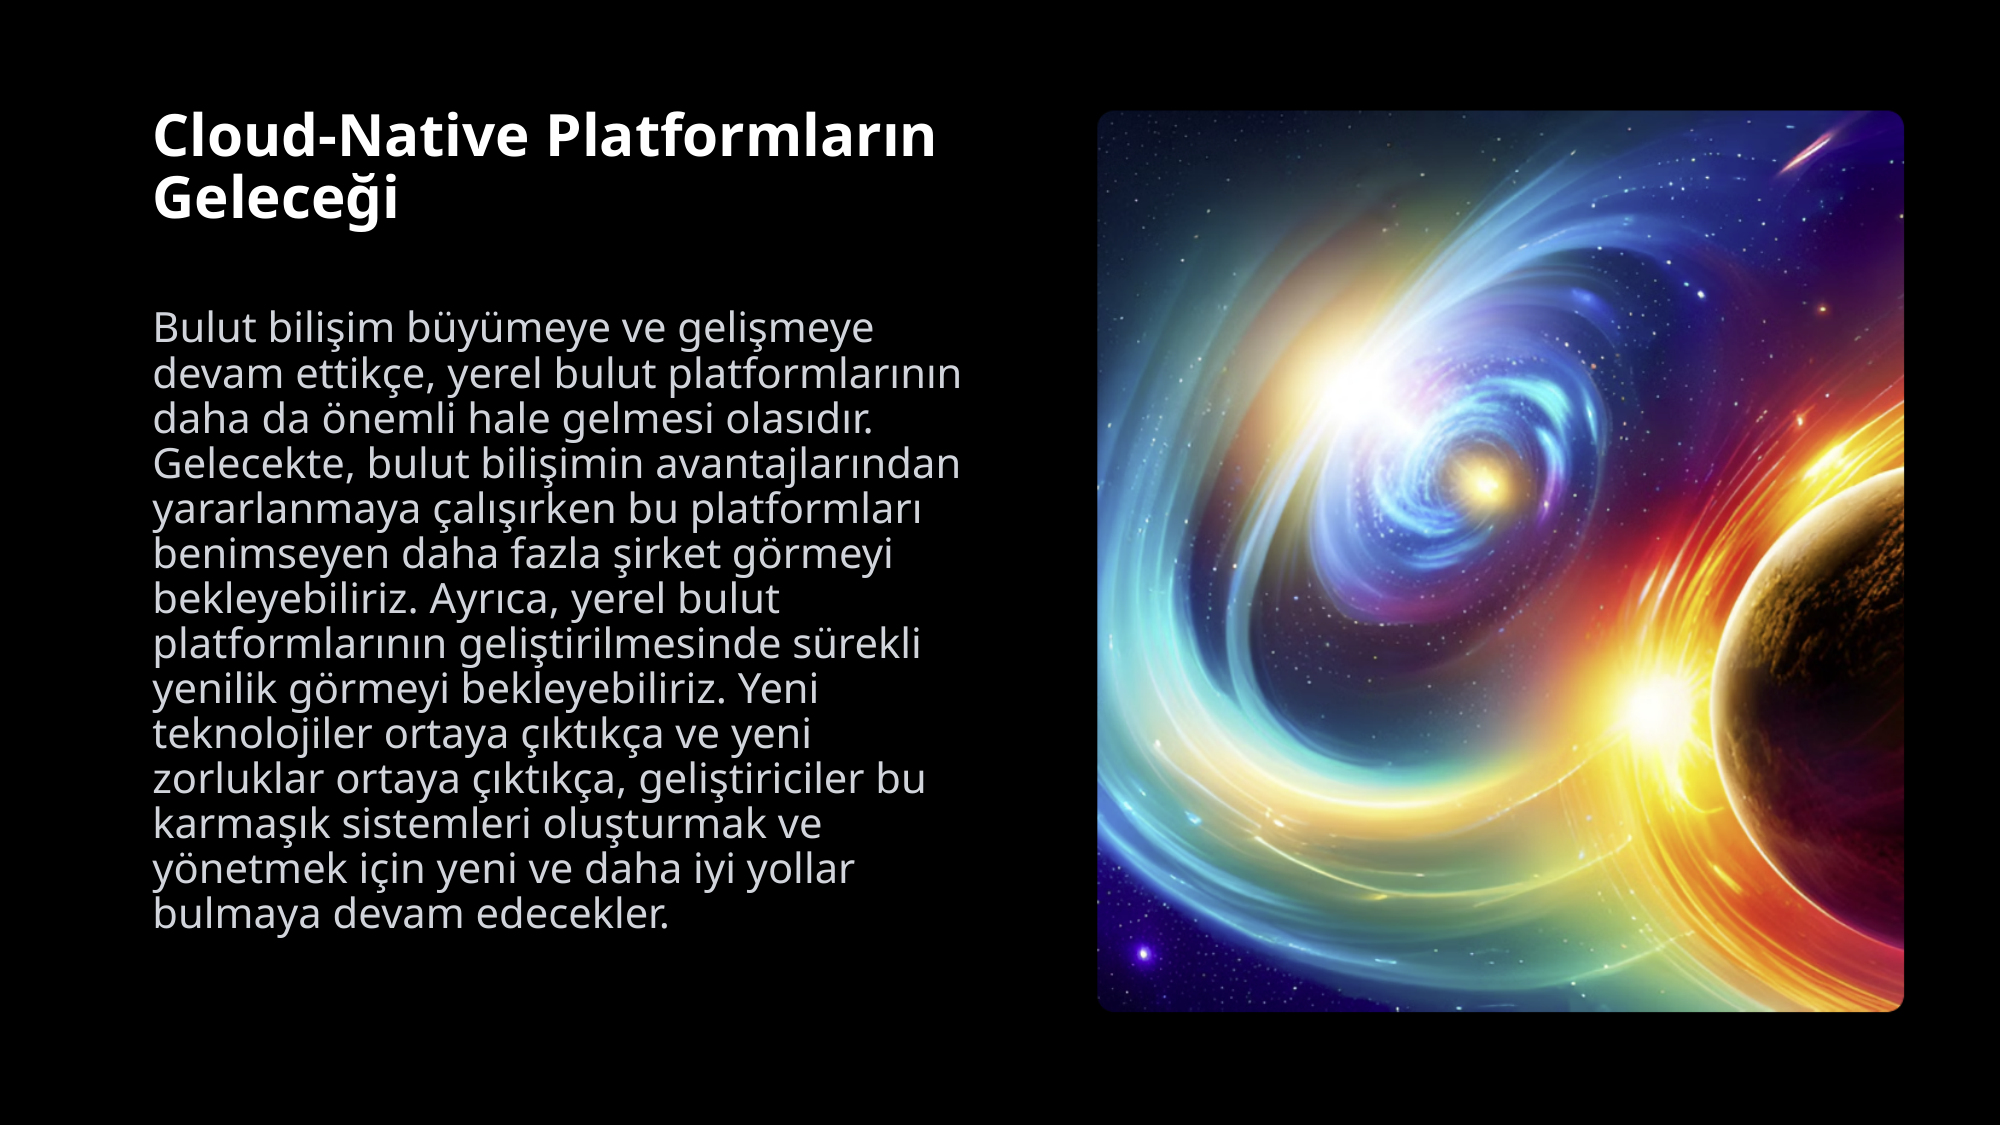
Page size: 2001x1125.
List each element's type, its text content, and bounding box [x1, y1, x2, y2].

list Bulut bilişim büyümeye ve gelişmeye devam ettikçe, yerel bulut platformlarının daha da önemli hale gelmesi olasıdır. Gelecekte, bulut bilişimin avantajlarından yararlanmaya çalışırken bu platformları benimseyen daha fazla şirket görmeyi bekleyebiliriz. Ayrıca, yerel bulut platformlarının geliştirilmesinde sürekli yenilik görmeyi bekleyebiliriz. Yeni teknolojiler ortaya çıktıkça ve yeni zorluklar ortaya çıktıkça, geliştiriciler bu karmaşık sistemleri oluşturmak ve yönetmek için yeni ve daha iyi yollar bulmaya devam edecekler. [137, 299, 1000, 1014]
title Cloud-Native Platformların Geleceği [137, 59, 1000, 278]
picture [1095, 107, 1909, 1018]
